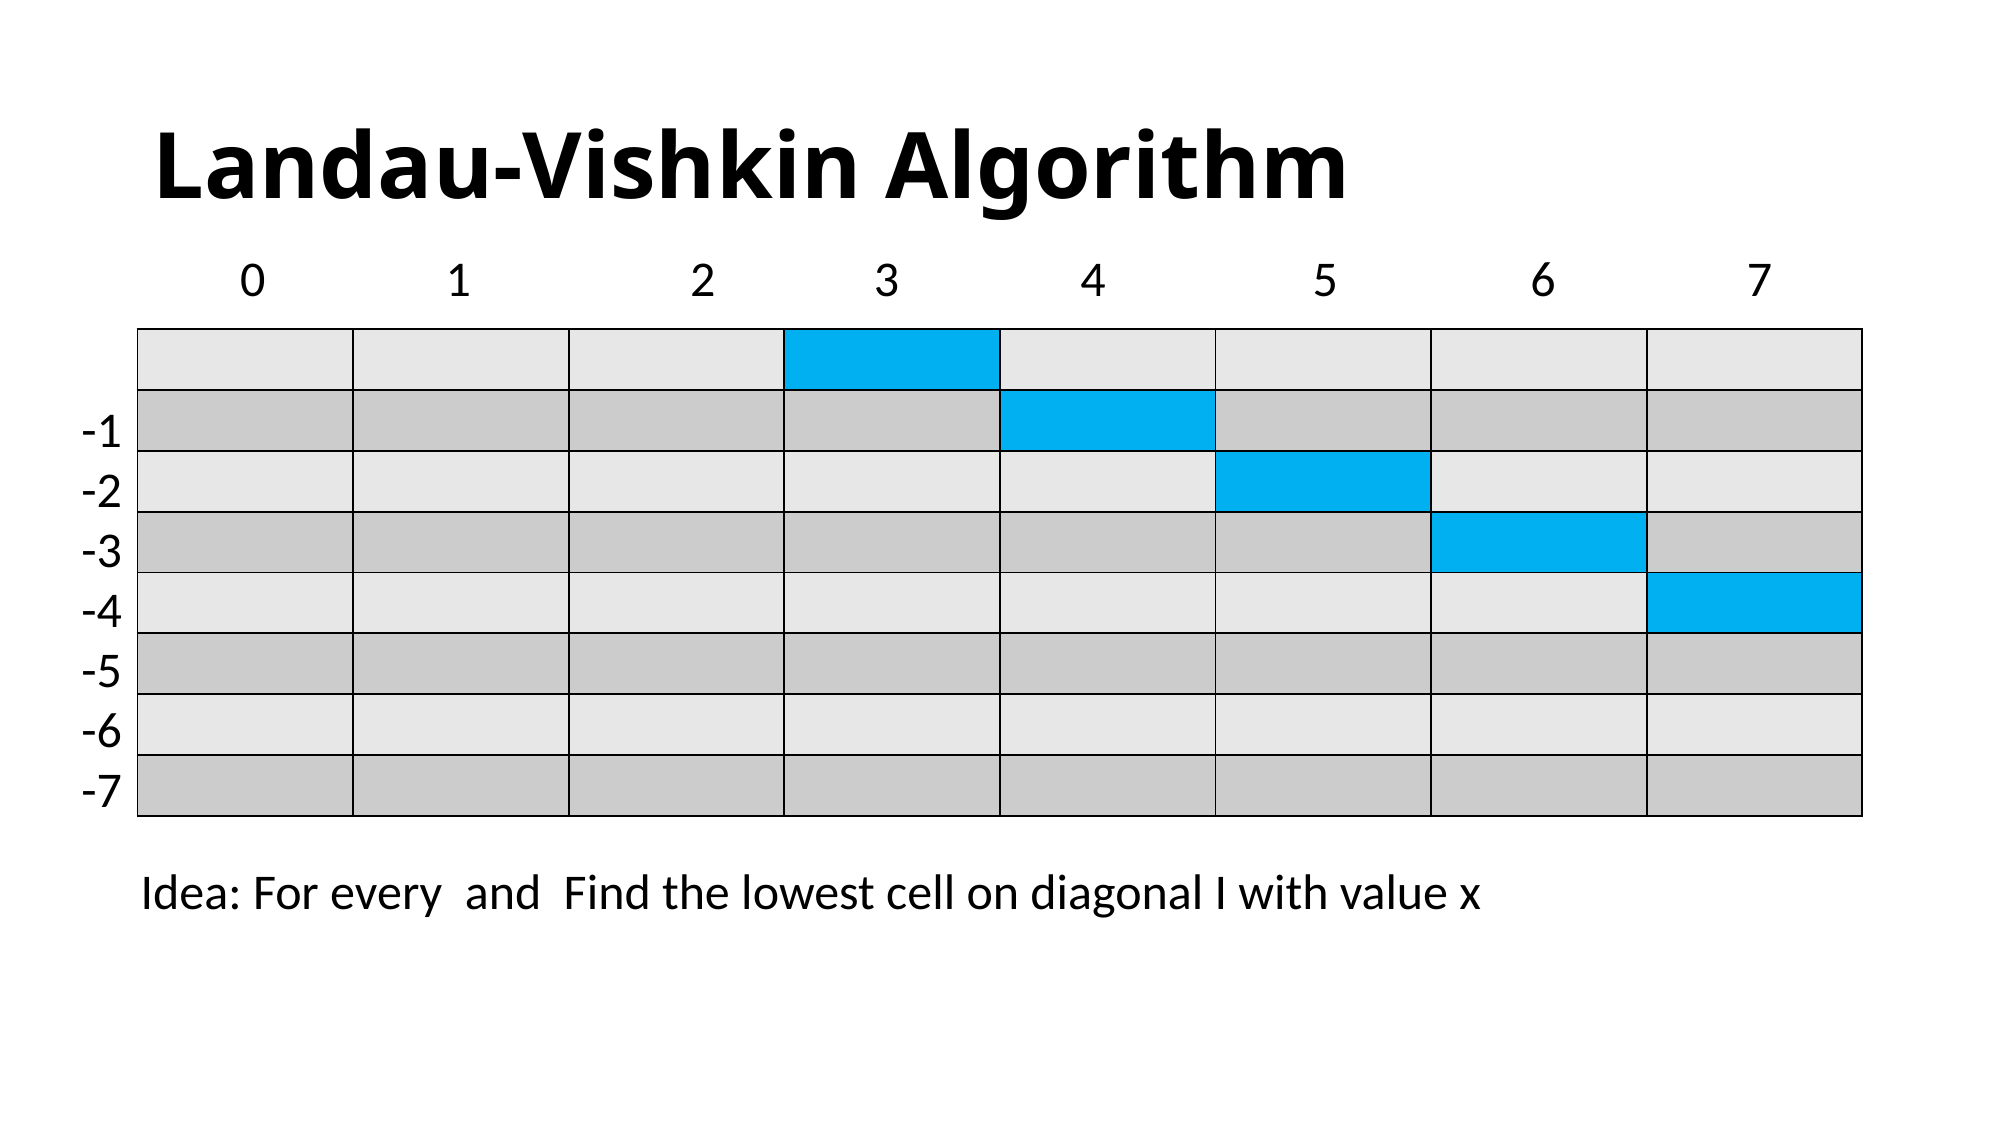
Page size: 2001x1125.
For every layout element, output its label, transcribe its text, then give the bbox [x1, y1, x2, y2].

table_cell [1001, 756, 1215, 815]
table_cell [1216, 452, 1430, 511]
table_header [1432, 330, 1646, 389]
table_cell [1432, 513, 1646, 572]
table_cell [785, 573, 999, 632]
table_header [1216, 330, 1430, 389]
table_cell [1216, 573, 1430, 632]
table_cell [354, 573, 568, 632]
table_cell [354, 634, 568, 693]
table_cell [1001, 634, 1215, 693]
table_header [1001, 330, 1215, 389]
table_cell [570, 513, 783, 572]
table_cell [1432, 634, 1646, 693]
table_cell [1001, 695, 1215, 754]
table_cell [570, 391, 783, 450]
table_cell [1648, 391, 1861, 450]
table_cell [570, 452, 783, 511]
table_cell [138, 756, 352, 815]
table_cell [1432, 391, 1646, 450]
table_cell [1648, 513, 1861, 572]
table_cell [1432, 756, 1646, 815]
table_cell [138, 452, 352, 511]
table_cell [570, 756, 783, 815]
table_cell [1001, 513, 1215, 572]
table_cell [785, 695, 999, 754]
table_cell [1432, 573, 1646, 632]
table_cell [570, 634, 783, 693]
table_header [138, 330, 352, 389]
table_cell [1001, 391, 1215, 450]
table_cell [1648, 573, 1861, 632]
table_cell [1432, 452, 1646, 511]
table_cell [138, 391, 352, 450]
table_cell [354, 513, 568, 572]
table_cell [1216, 634, 1430, 693]
table_cell [138, 634, 352, 693]
table_cell [1216, 756, 1430, 815]
table_cell [1216, 695, 1430, 754]
table_cell [138, 695, 352, 754]
table_cell [1216, 513, 1430, 572]
table_cell [354, 695, 568, 754]
table_cell [1001, 573, 1215, 632]
text_box 0 1 2 3 4 5 6 7 [225, 239, 1787, 315]
table_header [785, 330, 999, 389]
table_cell [138, 513, 352, 572]
table_cell [1648, 634, 1861, 693]
table_cell [354, 391, 568, 450]
table_cell [1216, 391, 1430, 450]
table_cell [138, 573, 352, 632]
table_cell [1432, 695, 1646, 754]
table_header [354, 330, 568, 389]
table_cell [1001, 452, 1215, 511]
table_cell [570, 695, 783, 754]
table_cell [785, 756, 999, 815]
title Landau-Vishkin Algorithm [137, 59, 1863, 278]
table_cell [354, 452, 568, 511]
table_cell [570, 573, 783, 632]
table_header [570, 330, 783, 389]
table_cell [785, 513, 999, 572]
table_header [1648, 330, 1861, 389]
table_cell [785, 391, 999, 450]
table_cell [354, 756, 568, 815]
table_cell [785, 452, 999, 511]
table_cell [1648, 452, 1861, 511]
table_cell [1648, 756, 1861, 815]
table_cell [785, 634, 999, 693]
table_cell [1648, 695, 1861, 754]
text_box -1 -2 -3 -4 -5 -6 -7 [66, 390, 137, 826]
